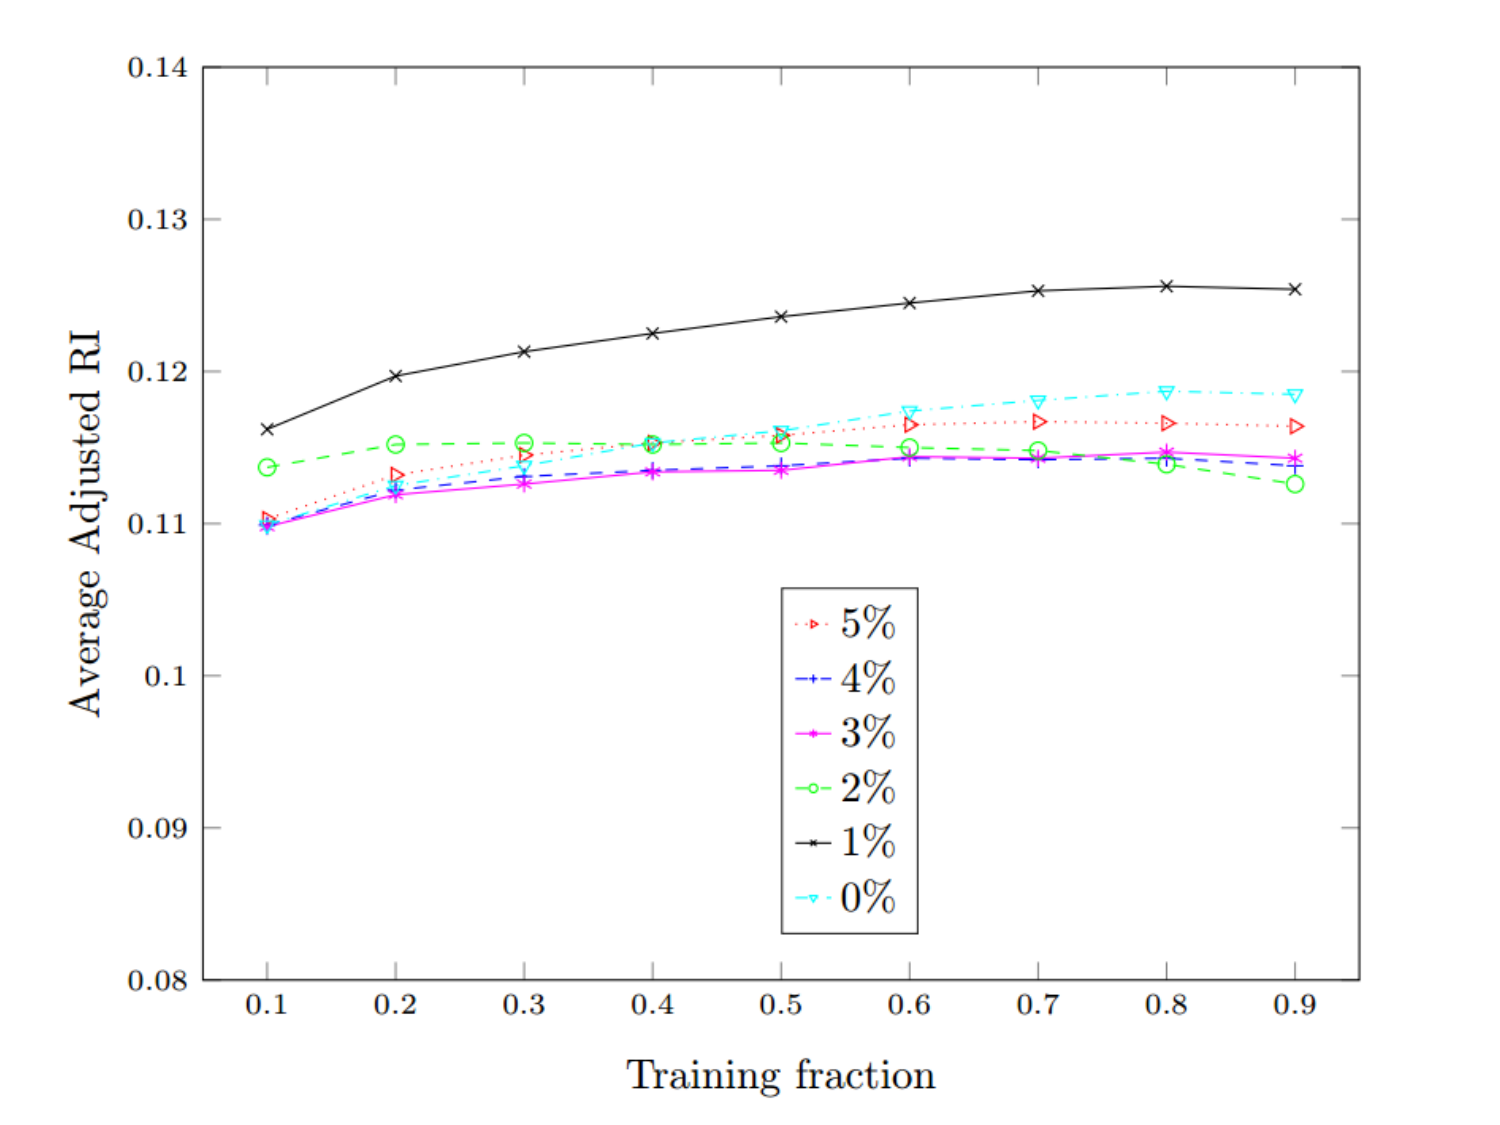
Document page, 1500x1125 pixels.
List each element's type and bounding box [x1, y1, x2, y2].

picture [33, 31, 1389, 1106]
